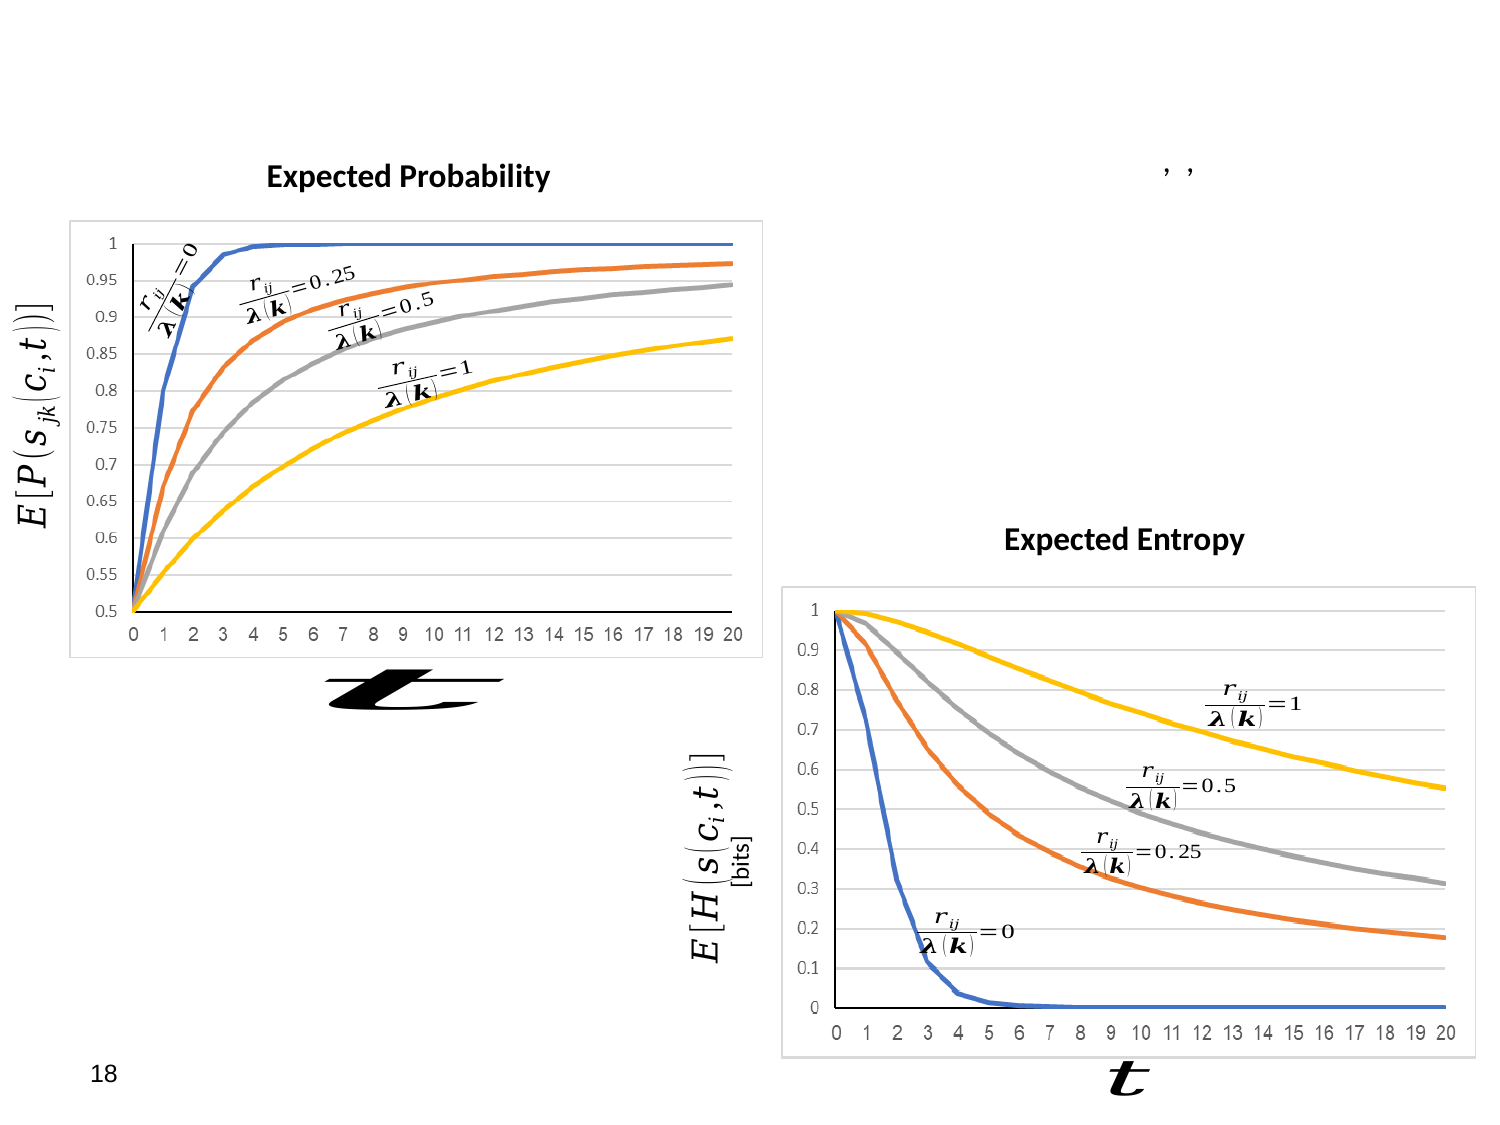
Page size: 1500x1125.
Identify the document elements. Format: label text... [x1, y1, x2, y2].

picture [781, 586, 1476, 1059]
text_box Expected Entropy [989, 509, 1261, 565]
picture [69, 220, 763, 659]
text_box Expected Probability [251, 146, 566, 202]
text_box [bits] [716, 821, 762, 904]
slide_number 18 [75, 1042, 425, 1103]
